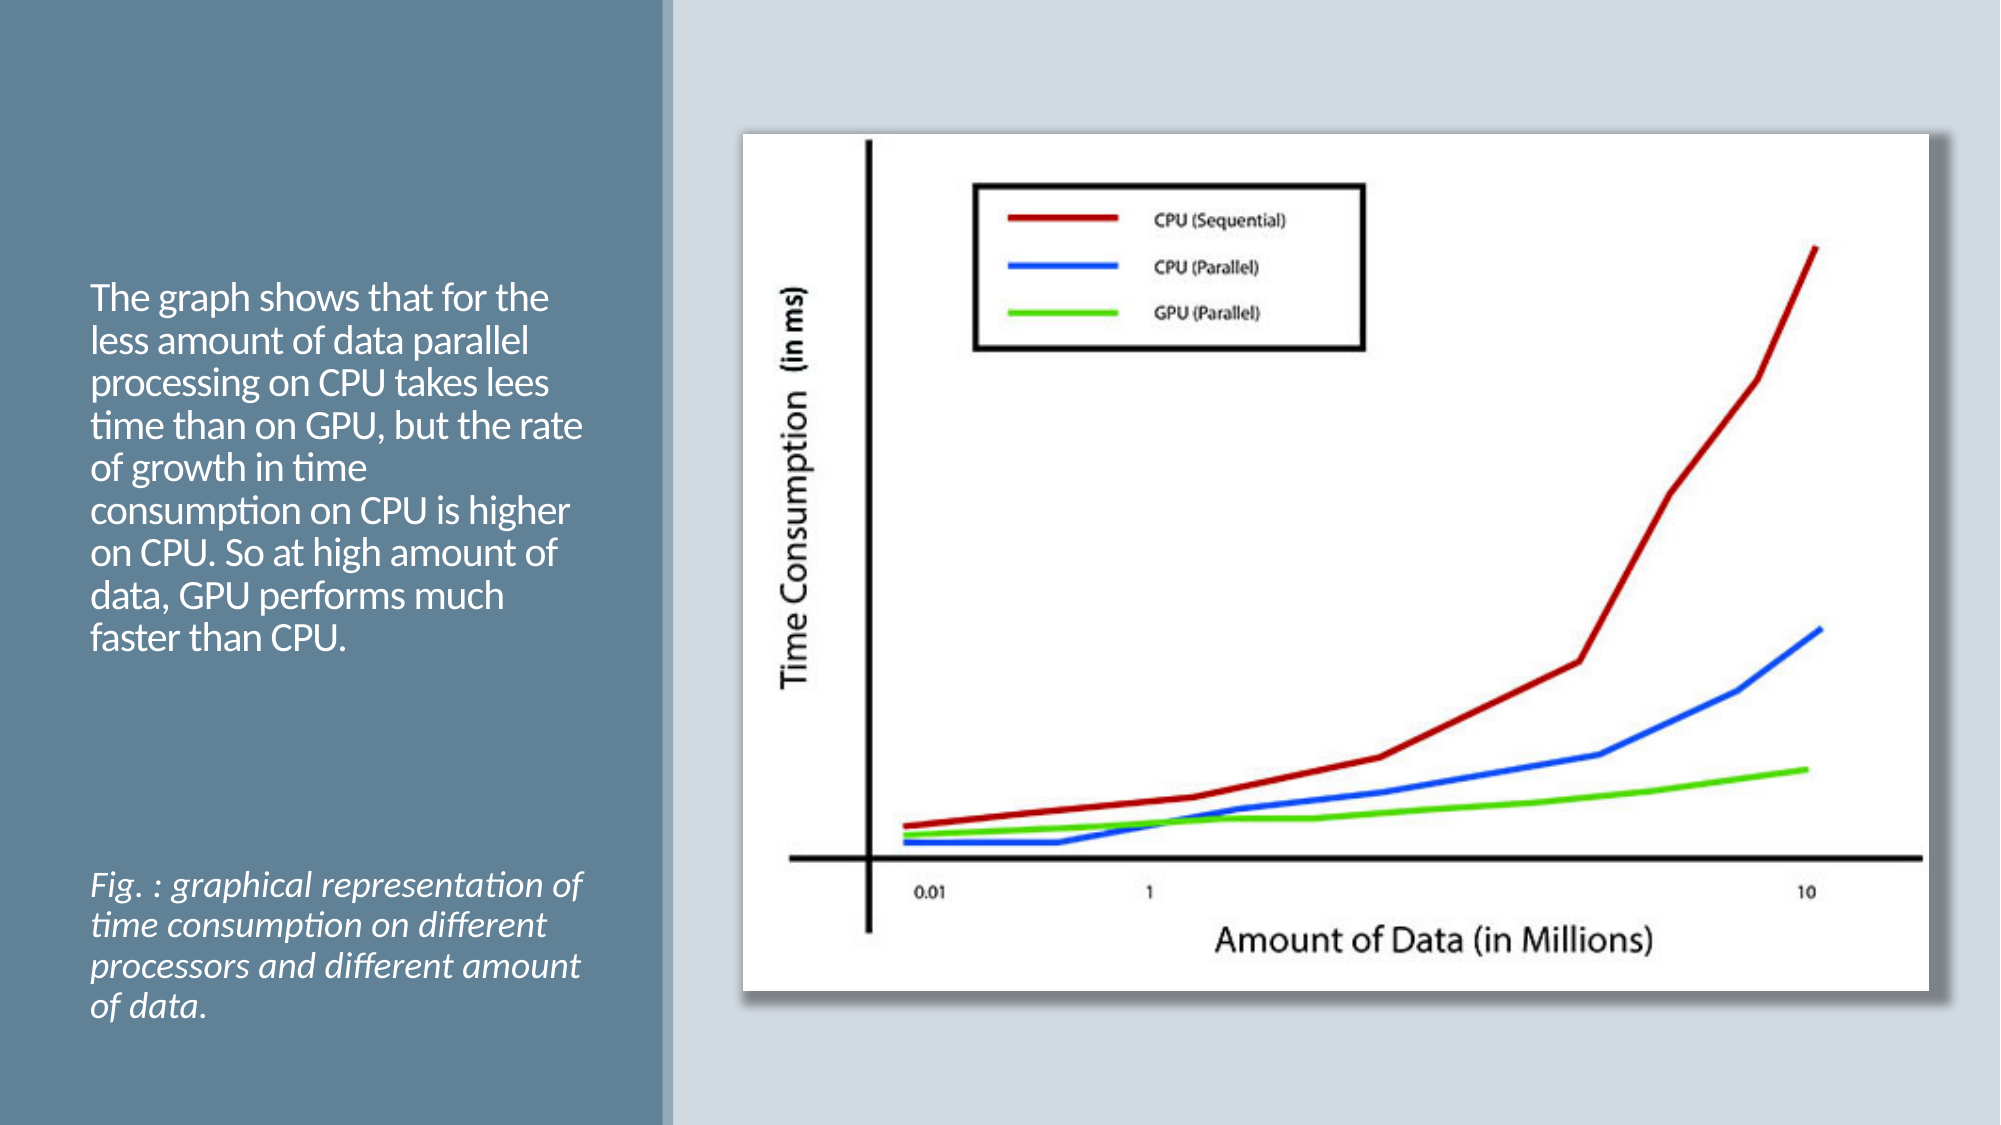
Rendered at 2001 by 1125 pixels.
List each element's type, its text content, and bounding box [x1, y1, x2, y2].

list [742, 134, 1929, 991]
list Fig. : graphical representation of time consumption on different processors and different amount of data. [75, 840, 600, 1035]
title The graph shows that for the less amount of data parallel processing on CPU takes lees time than on GPU, but the rate of growth in time consumption on CPU is higher on CPU. So at high amount of data, GPU performs much faster than CPU. [75, 97, 600, 840]
